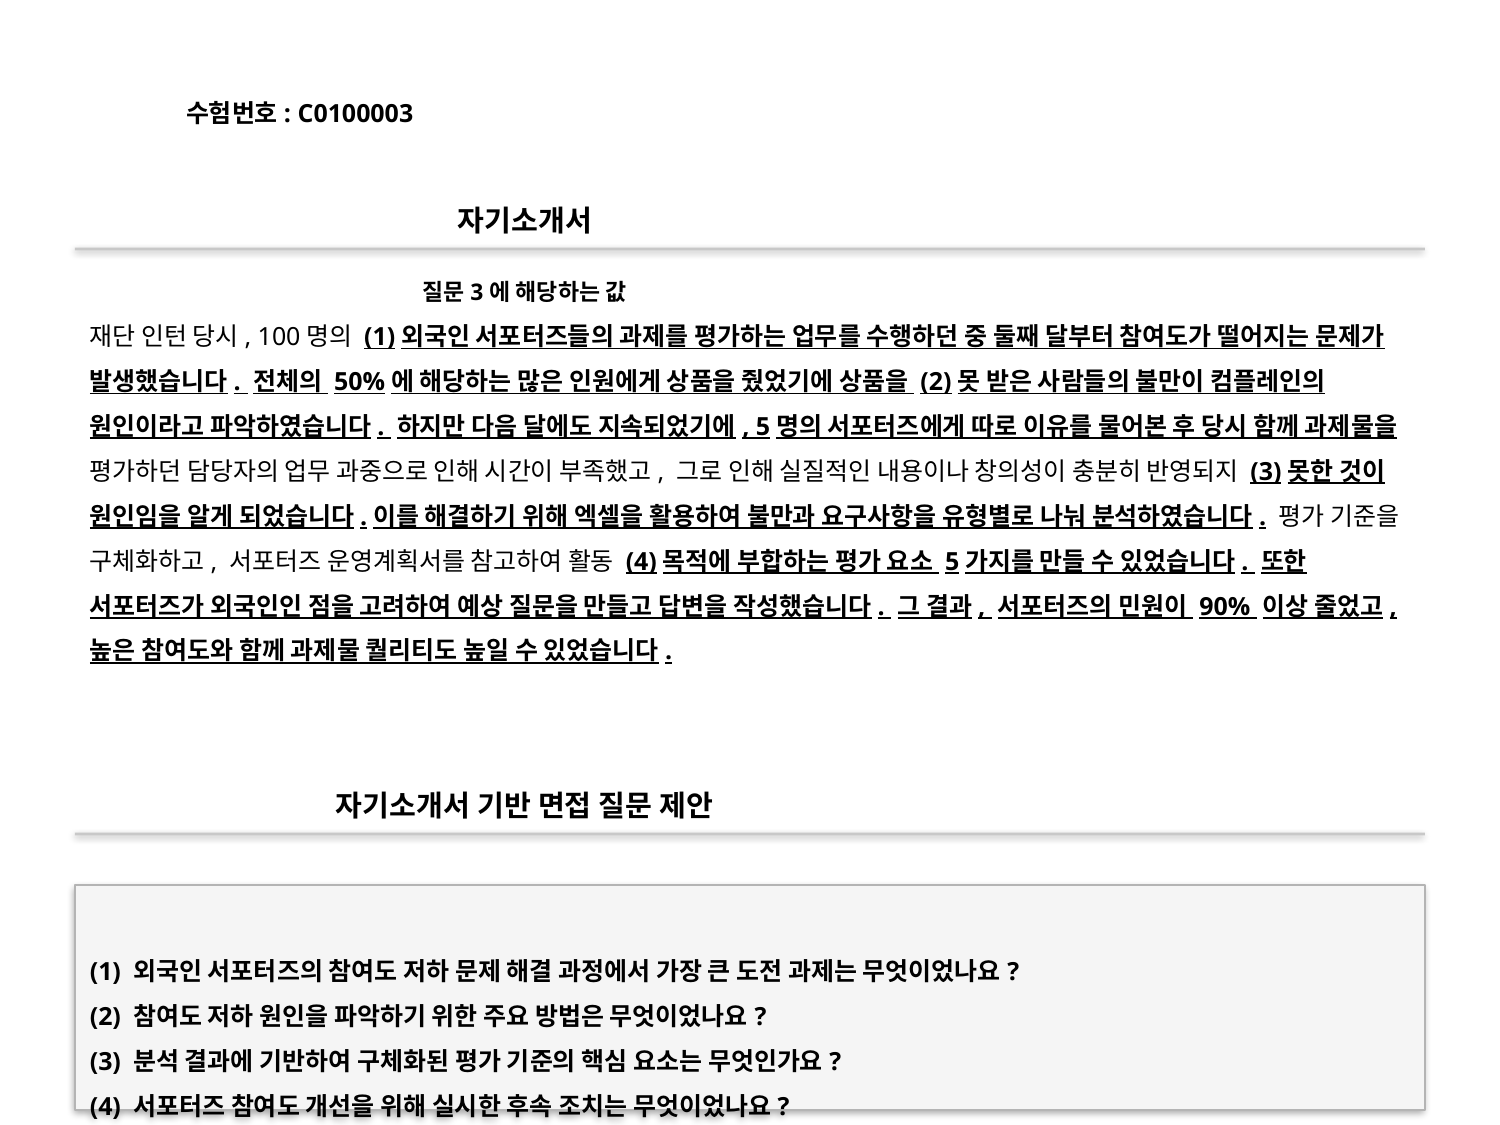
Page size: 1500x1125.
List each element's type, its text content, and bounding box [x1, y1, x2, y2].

text_box [74, 832, 1426, 836]
text_box 수험번호: C0100003 [171, 45, 429, 135]
text_box (1) 외국인 서포터즈의 참여도 저하 문제 해결 과정에서 가장 큰 도전 과제는 무엇이었나요? (2) 참여도 저하 원인을 파악하기 위한 주요 방법은 무엇이었나요? (3) 분석 결과에 기반하여 구체화된 평가 기준의 핵심 요소는 무엇인가요? (4) 서포터즈 참여도 개선을 위해 실시한 후속 조치는 무엇이었나요? [74, 884, 1426, 1111]
text_box 자기소개서 [442, 149, 608, 224]
text_box 재단 인턴 당시, 100명의 (1)외국인 서포터즈들의 과제를 평가하는 업무를 수행하던 중 둘째 달부터 참여도가 떨어지는 문제가 발생했습니다. 전체의 50%에 해당하는 많은 인원에게 상품을 줬었기에 상품을 (2)못 받은 사람들의 불만이 컴플레인의 원인이라고 파악하였습니다. 하지만 다음 달에도 지속되었기에, 5명의 서포터즈에게 따로 이유를 물어본 후 당시 함께 과제물을 평가하던 담당자의 업무 과중으로 인해 시간이 부족했고, 그로 인해 실질적인 내용이나 창의성이 충분히 반영되지 (3)못한 것이 원인임을 알게 되었습니다.이를 해결하기 위해 엑셀을 활용하여 불만과 요구사항을 유형별로 나눠 분석하였습니다. 평가 기준을 구체화하고, 서포터즈 운영계획서를 참고하여 활동 (4)목적에 부합하는 평가 요소 5가지를 만들 수 있었습니다. 또한 서포터즈가 외국인인 점을 고려하여 예상 질문을 만들고 답변을 작성했습니다. 그 결과, 서포터즈의 민원이 90% 이상 줄었고, 높은 참여도와 함께 과제물 퀄리티도 높일 수 있었습니다. [74, 232, 1425, 673]
text_box 질문3에 해당하는 값 [407, 224, 643, 232]
text_box 자기소개서 기반 면접 질문 제안 [321, 734, 729, 830]
